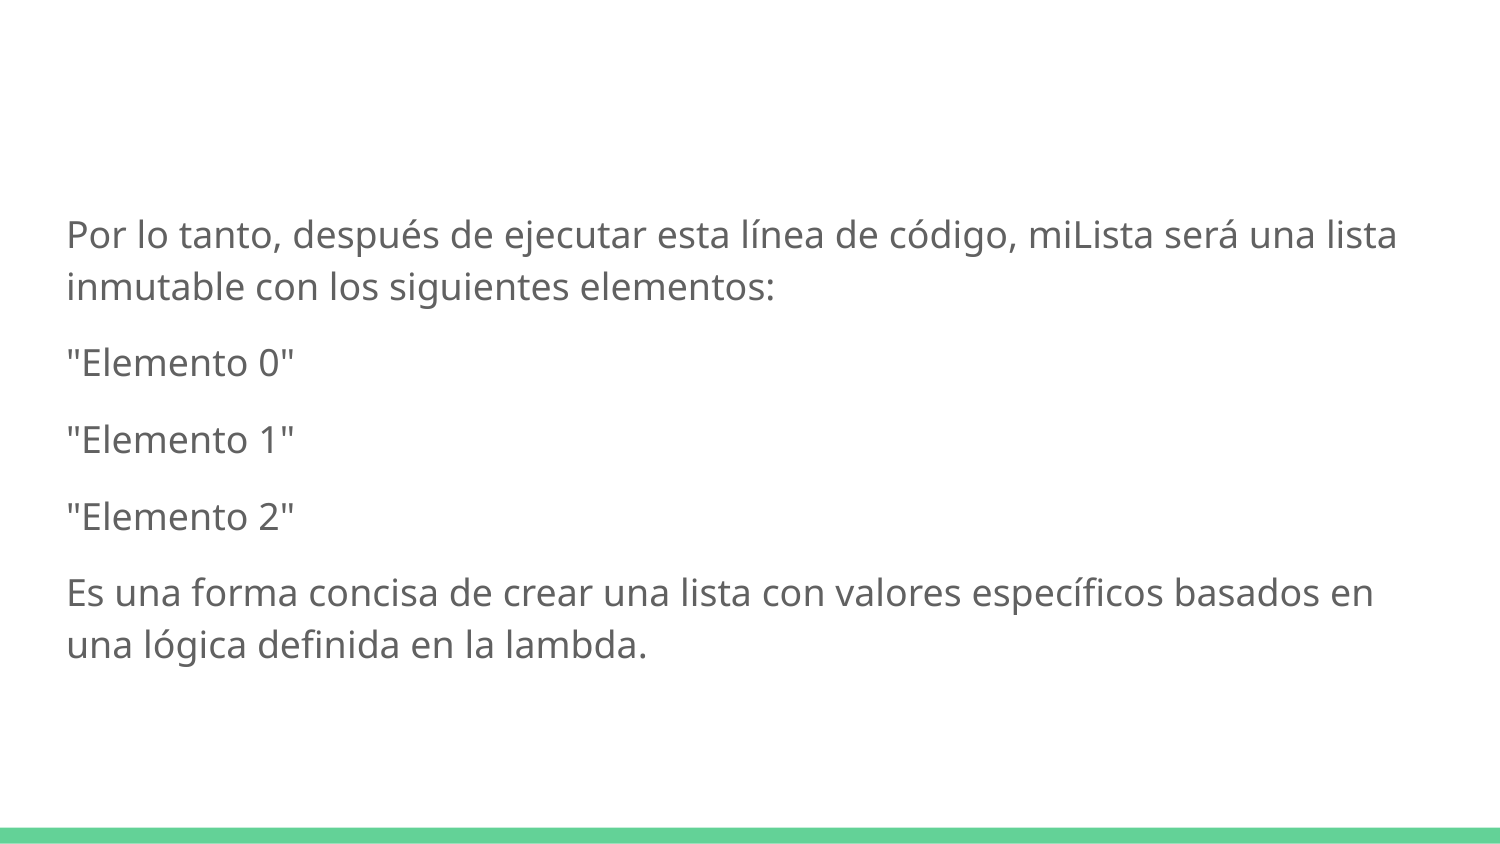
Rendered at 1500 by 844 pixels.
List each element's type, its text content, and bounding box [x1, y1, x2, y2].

list Por lo tanto, después de ejecutar esta línea de código, miLista será una lista inmutable con los siguientes elementos: "Elemento 0" "Elemento 1" "Elemento 2" Es una forma concisa de crear una lista con valores específicos basados en una lógica definida en la lambda. [51, 189, 1449, 750]
